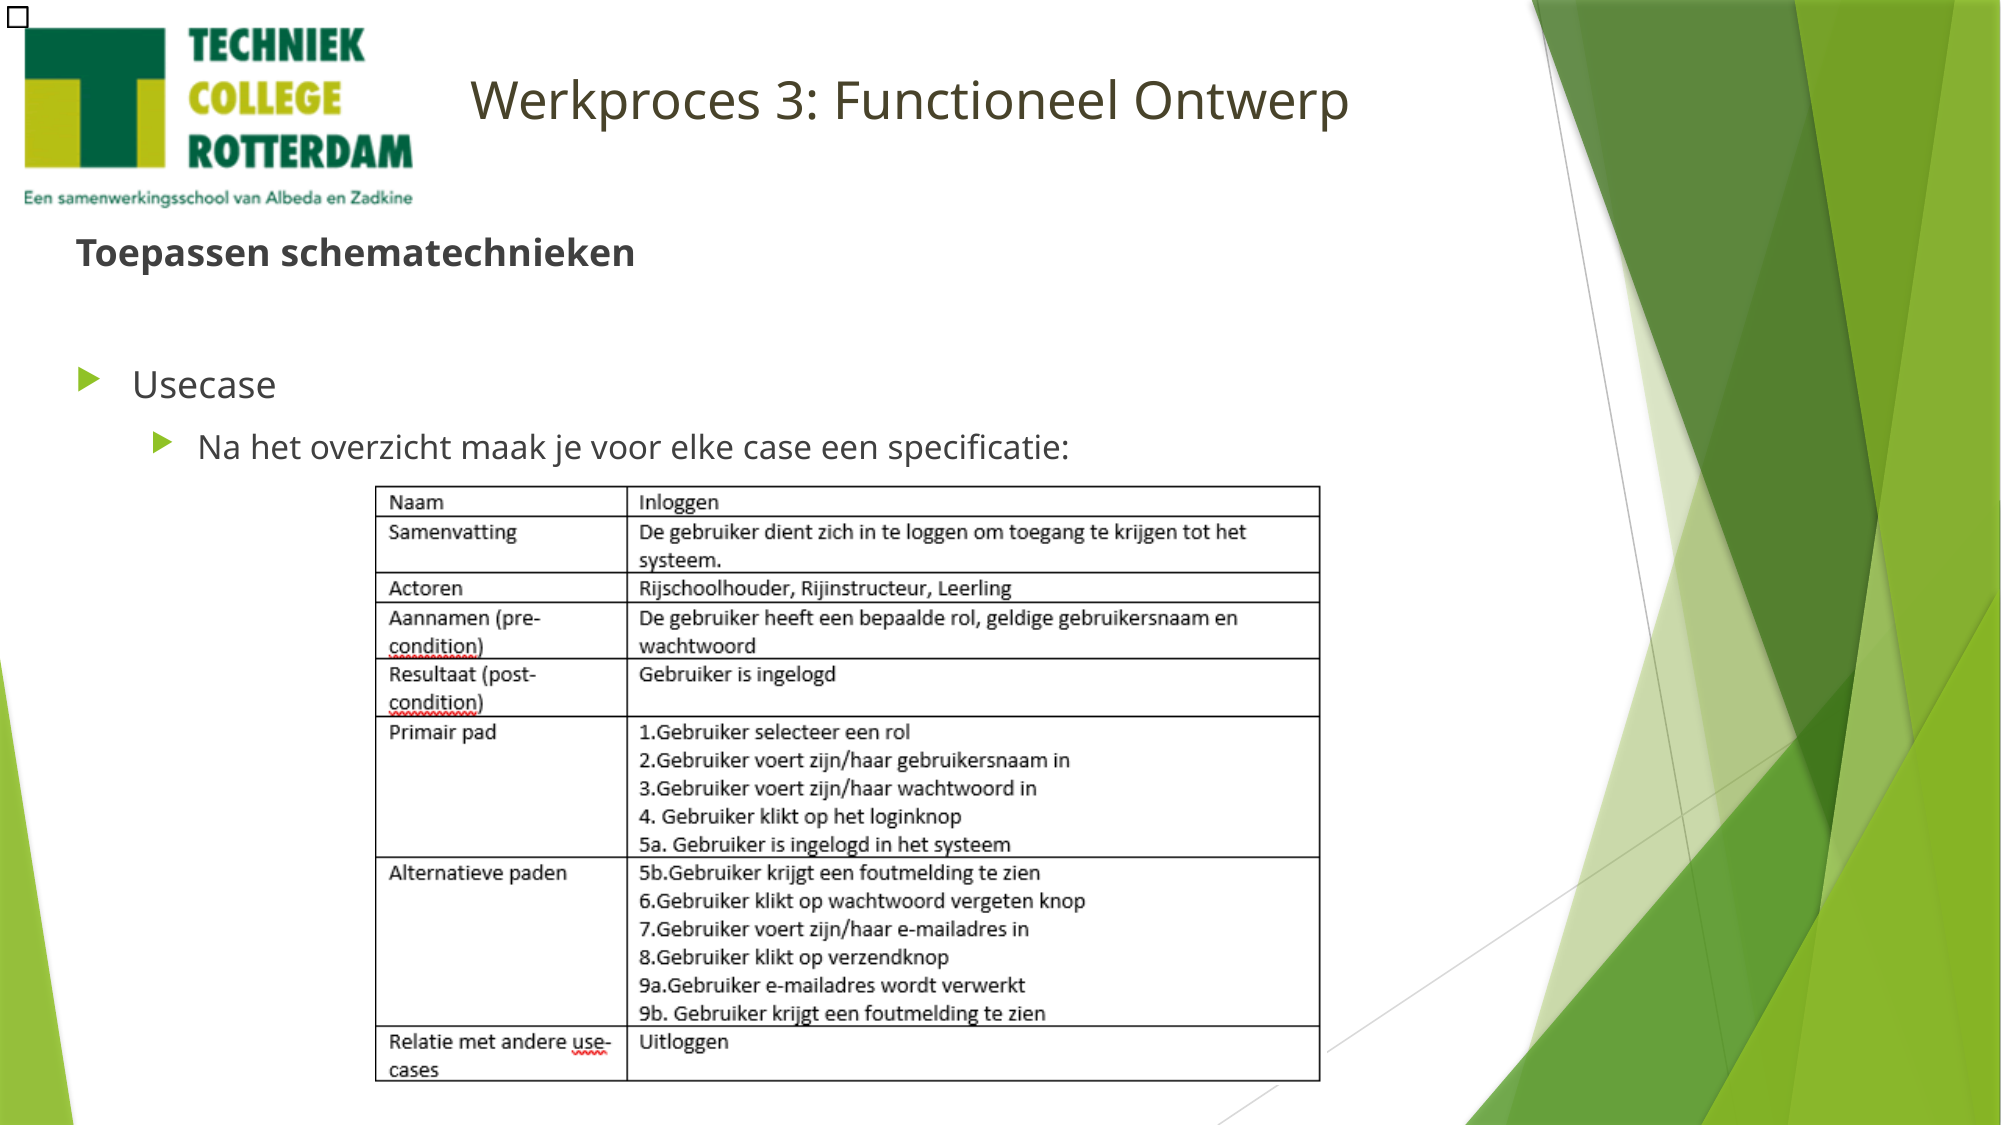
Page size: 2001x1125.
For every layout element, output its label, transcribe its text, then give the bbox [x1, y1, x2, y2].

picture [0, 0, 447, 235]
list Toepassen schematechnieken Usecase Na het overzicht maak je voor elke case een specificatie: [60, 221, 1642, 1054]
picture [374, 482, 1328, 1086]
title Werkproces 3: Functioneel Ontwerp [455, 59, 1507, 138]
